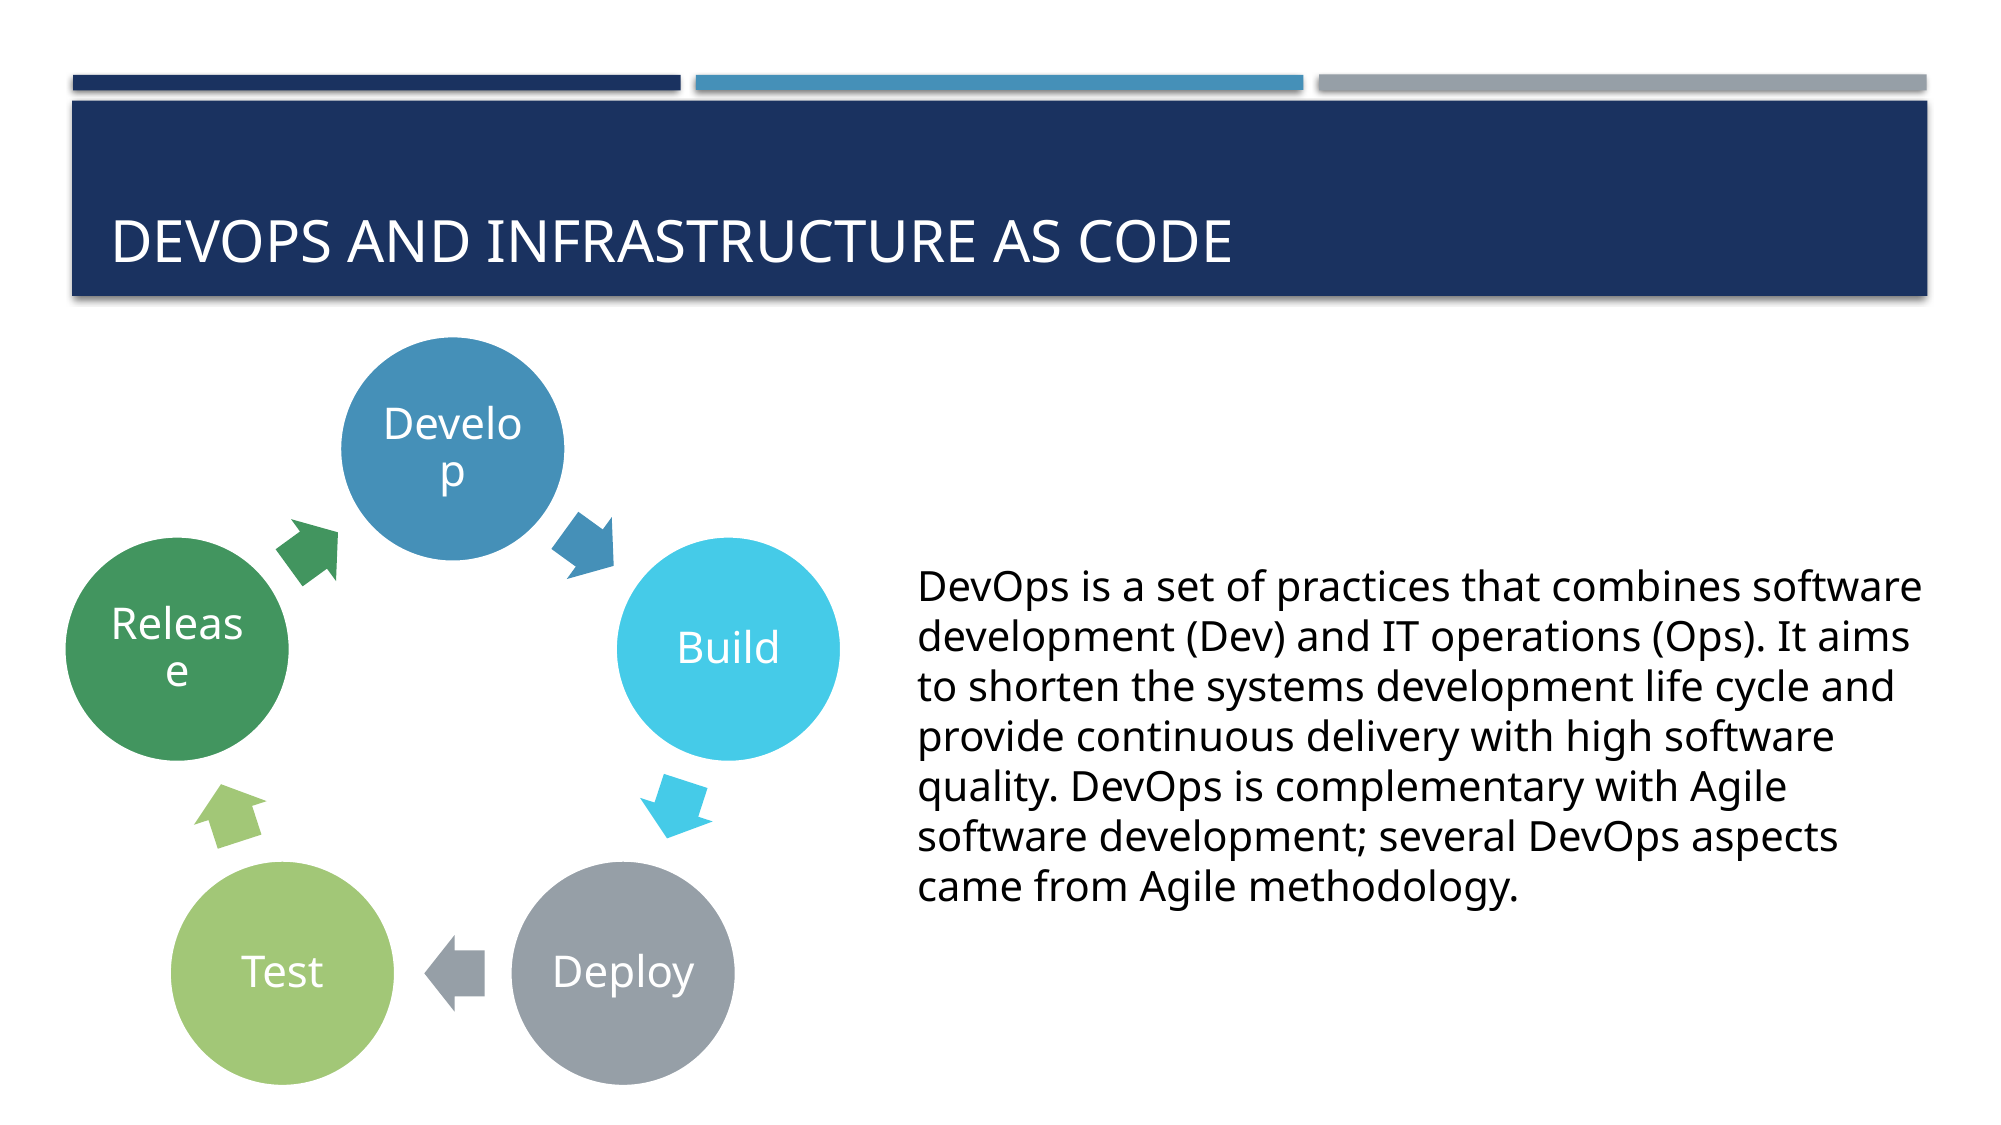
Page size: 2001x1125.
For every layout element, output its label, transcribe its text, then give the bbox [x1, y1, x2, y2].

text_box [0, 334, 1039, 1088]
text_box DevOps is a set of practices that combines software development (Dev) and IT operations (Ops). It aims to shorten the systems development life cycle and provide continuous delivery with high software quality. DevOps is complementary with Agile software development; several DevOps aspects came from Agile methodology. [1043, 552, 1969, 917]
title Devops and infrastructure as code [95, 115, 1905, 282]
